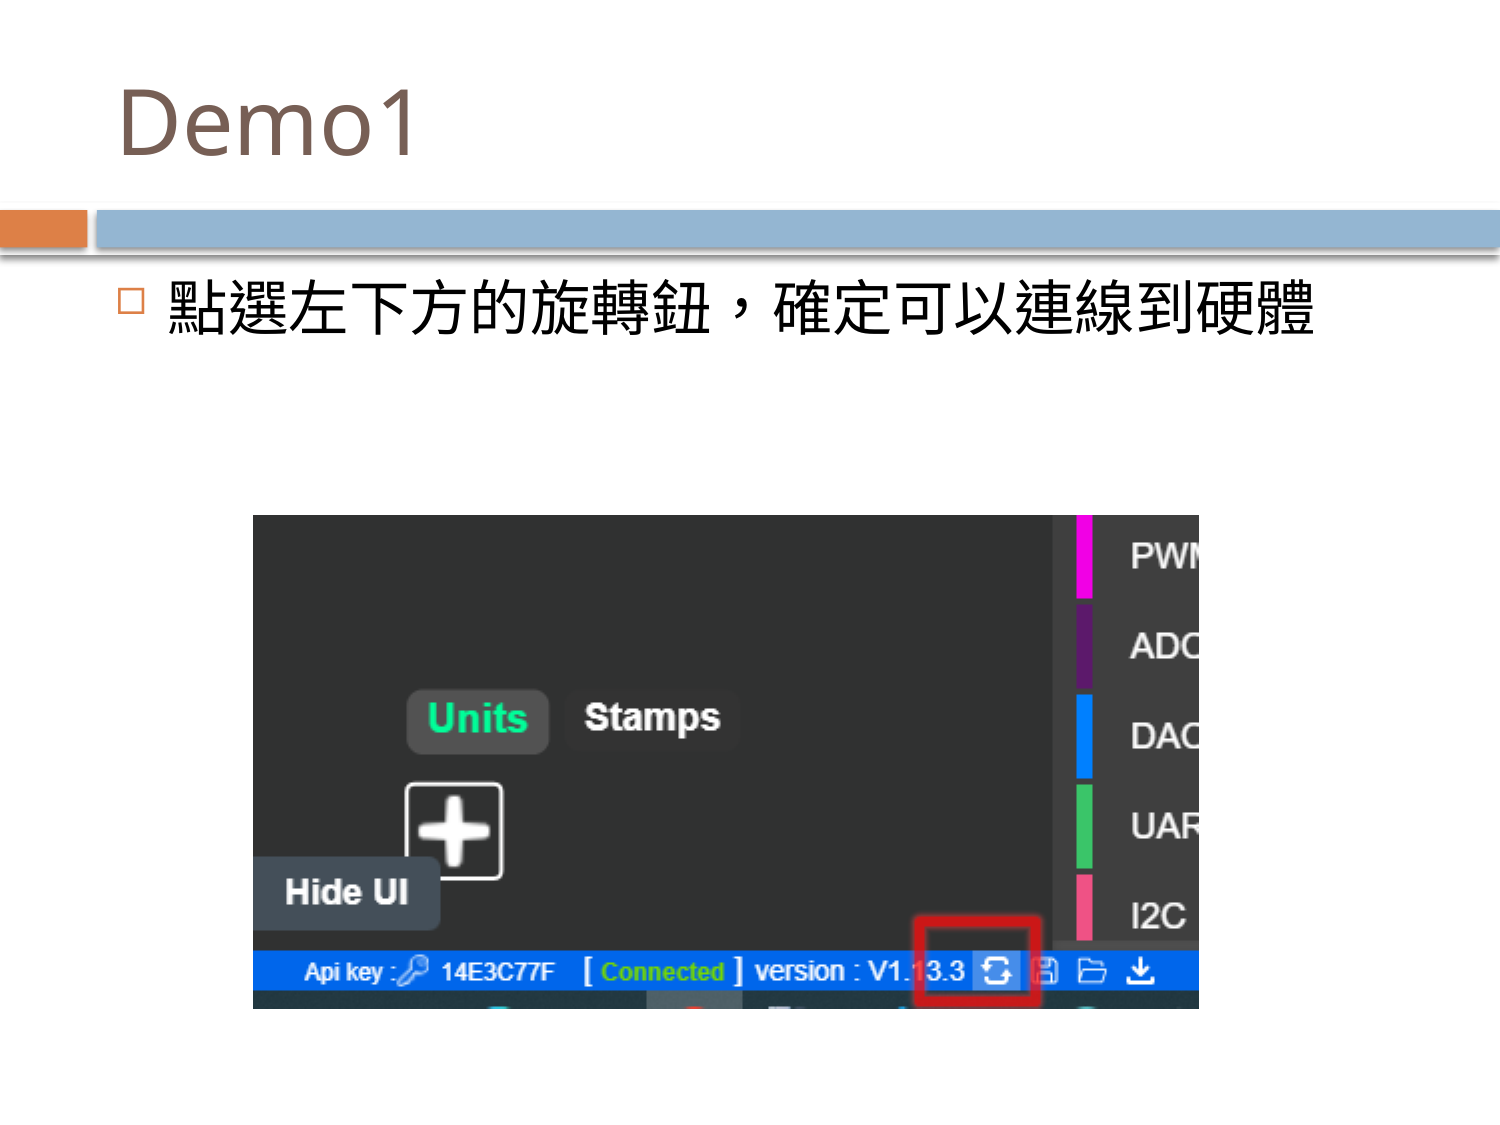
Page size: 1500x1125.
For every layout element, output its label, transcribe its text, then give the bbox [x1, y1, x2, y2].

title Demo1 [100, 37, 1438, 200]
list 點選左下方的旋轉鈕，確定可以連線到硬體 [100, 262, 1438, 1000]
picture [253, 514, 1200, 1009]
